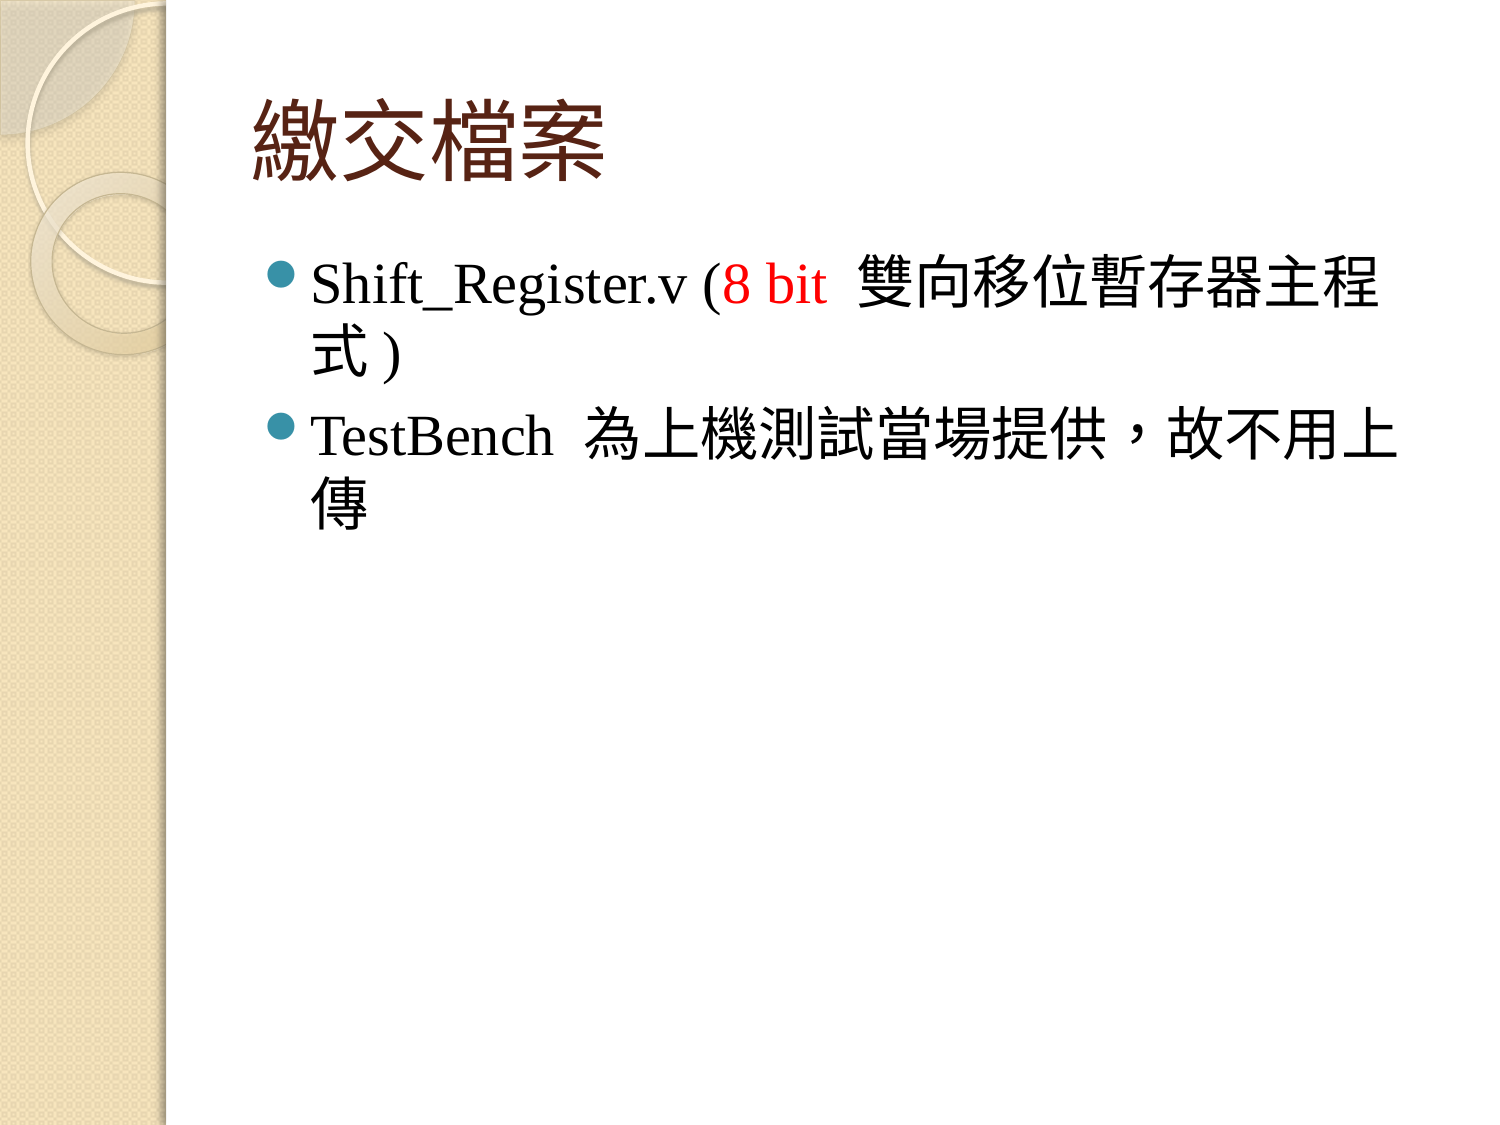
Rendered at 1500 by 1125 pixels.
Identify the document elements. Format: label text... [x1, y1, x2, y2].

list Shift_Register.v (8 bit 雙向移位暫存器主程式) TestBench 為上機測試當場提供，故不用上傳 [235, 237, 1466, 1025]
title 繳交檔案 [235, 45, 1466, 233]
